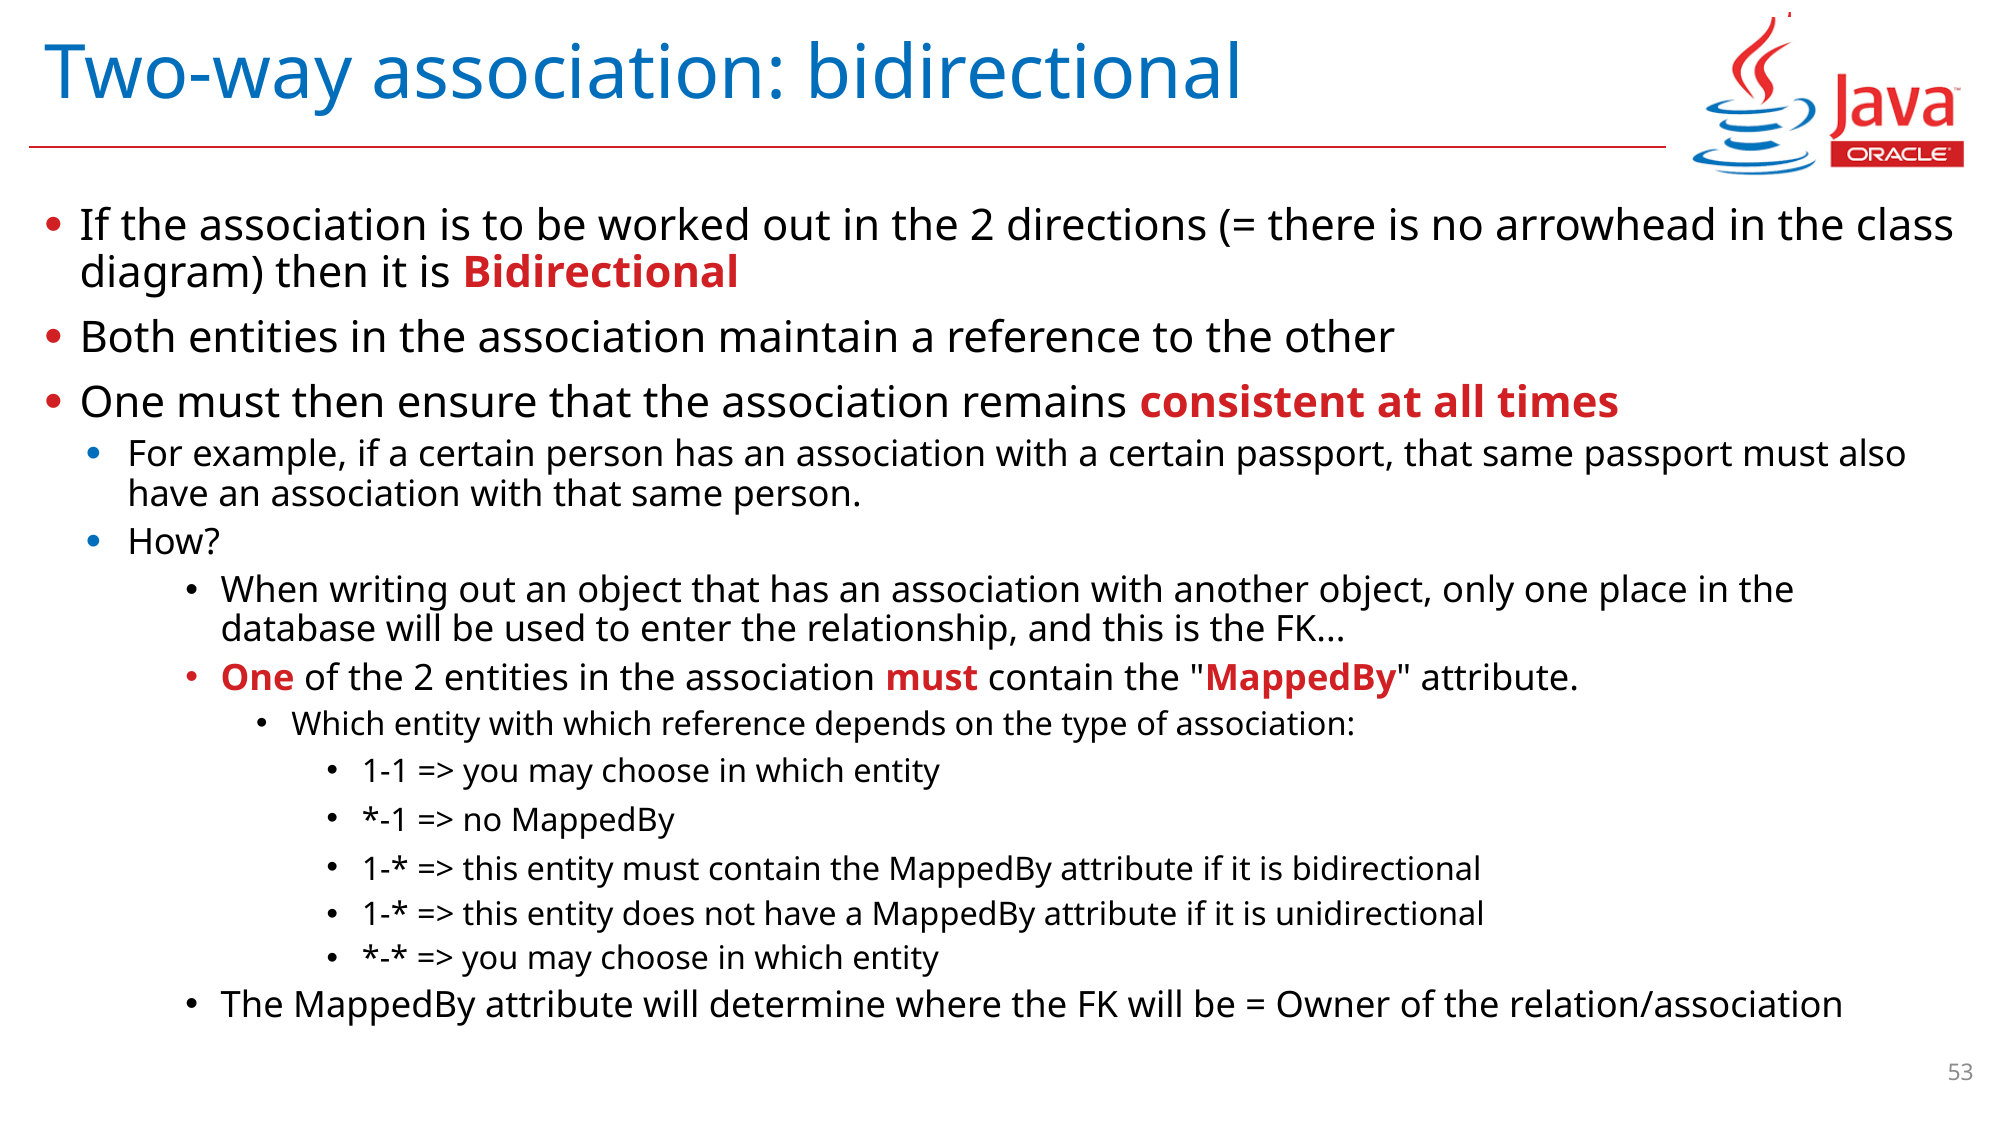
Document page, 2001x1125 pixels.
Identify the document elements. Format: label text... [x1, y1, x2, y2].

slide_number 53 [1897, 1042, 1989, 1103]
picture [1665, 12, 1994, 184]
list If the association is to be worked out in the 2 directions (= there is no arrowhead in the class diagram) then it is Bidirectional Both entities in the association maintain a reference to the other One must then ensure that the association remains consistent at all times For example, if a certain person has an association with a certain passport, that same passport must also have an association with that same person. How? When writing out an object that has an association with another object, only one place in the database will be used to enter the relationship, and this is the FK... One of the 2 entities in the association must contain the "MappedBy" attribute. Which entity with which reference depends on the type of association: 1-1 => you may choose in which entity *-1 => no MappedBy 1-* => this entity must contain the MappedBy attribute if it is bidirectional 1-* => this entity does not have a MappedBy attribute if it is unidirectional *-* => you may choose in which entity The MappedBy attribute will determine where the FK will be = Owner of the relation/association [29, 195, 1972, 1041]
title Two-way association: bidirectional [29, 26, 1765, 147]
